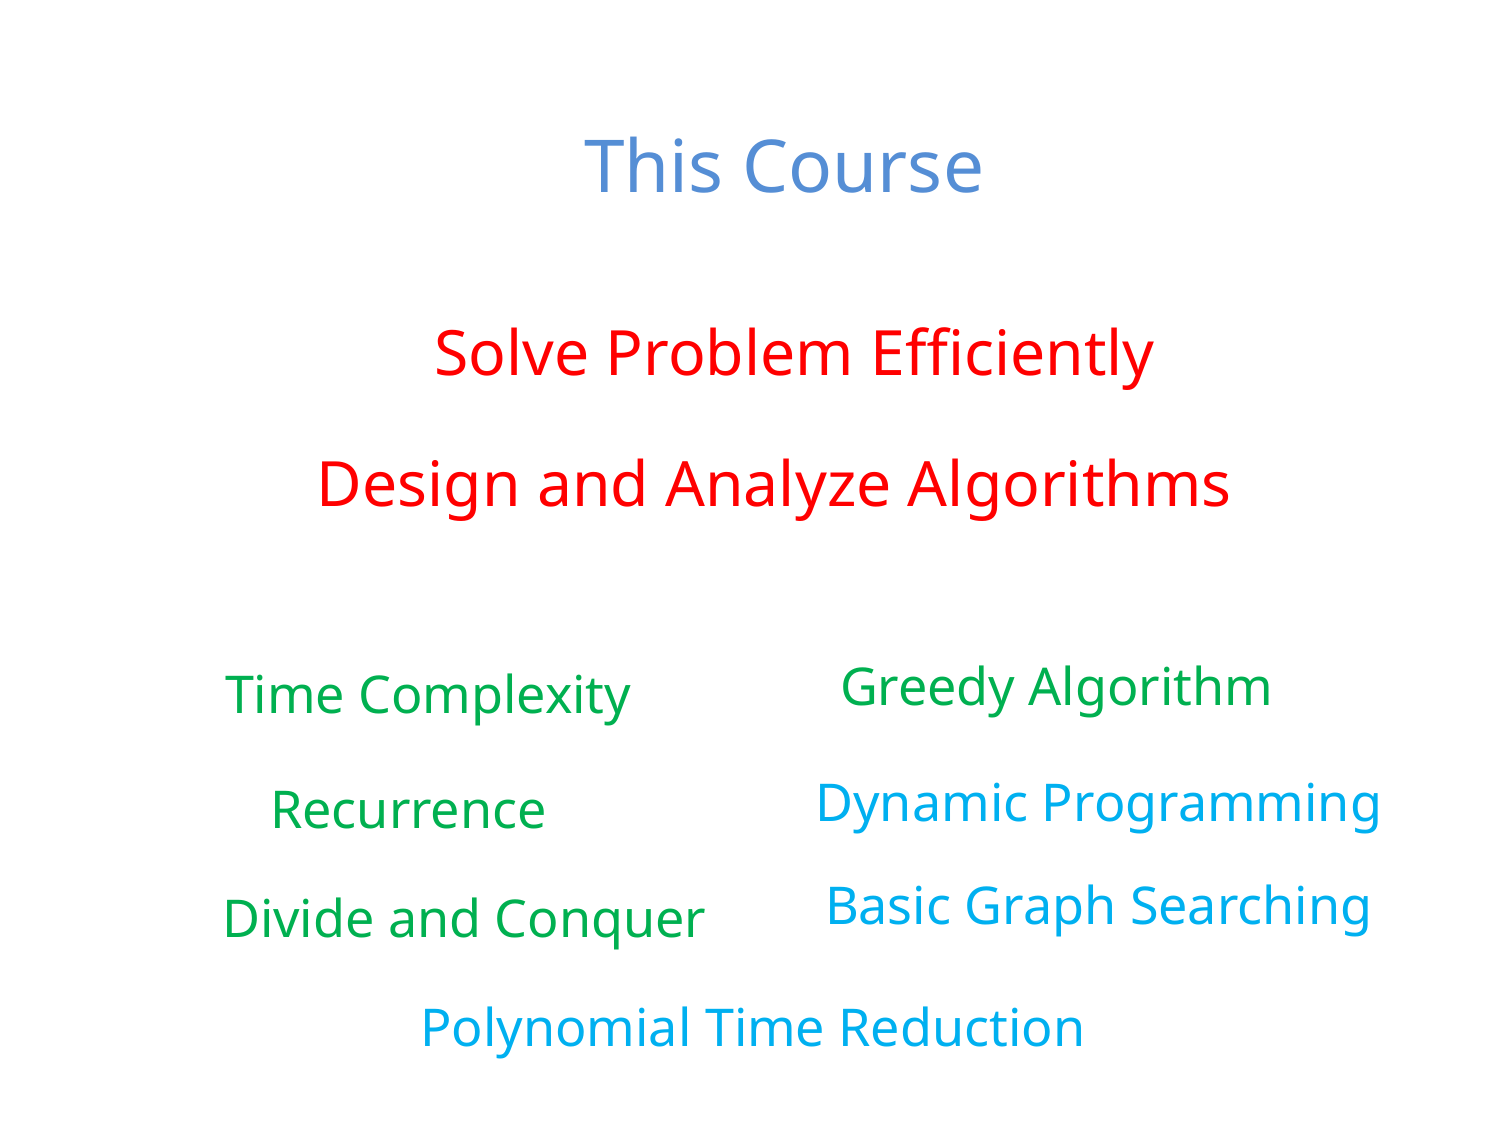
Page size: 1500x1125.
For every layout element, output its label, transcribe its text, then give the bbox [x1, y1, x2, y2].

text_box Design and Analyze Algorithms [244, 436, 1305, 527]
text_box Divide and Conquer [0, 878, 929, 956]
text_box Solve Problem Efficiently [330, 305, 1260, 396]
text_box This Course [99, 112, 1450, 215]
text_box Polynomial Time Reduction [288, 986, 1218, 1064]
text_box Time Complexity [0, 653, 893, 731]
text_box Basic Graph Searching [634, 864, 1500, 942]
text_box Greedy Algorithm [592, 646, 1500, 724]
text_box Recurrence [0, 769, 874, 847]
text_box Dynamic Programming [634, 762, 1500, 840]
